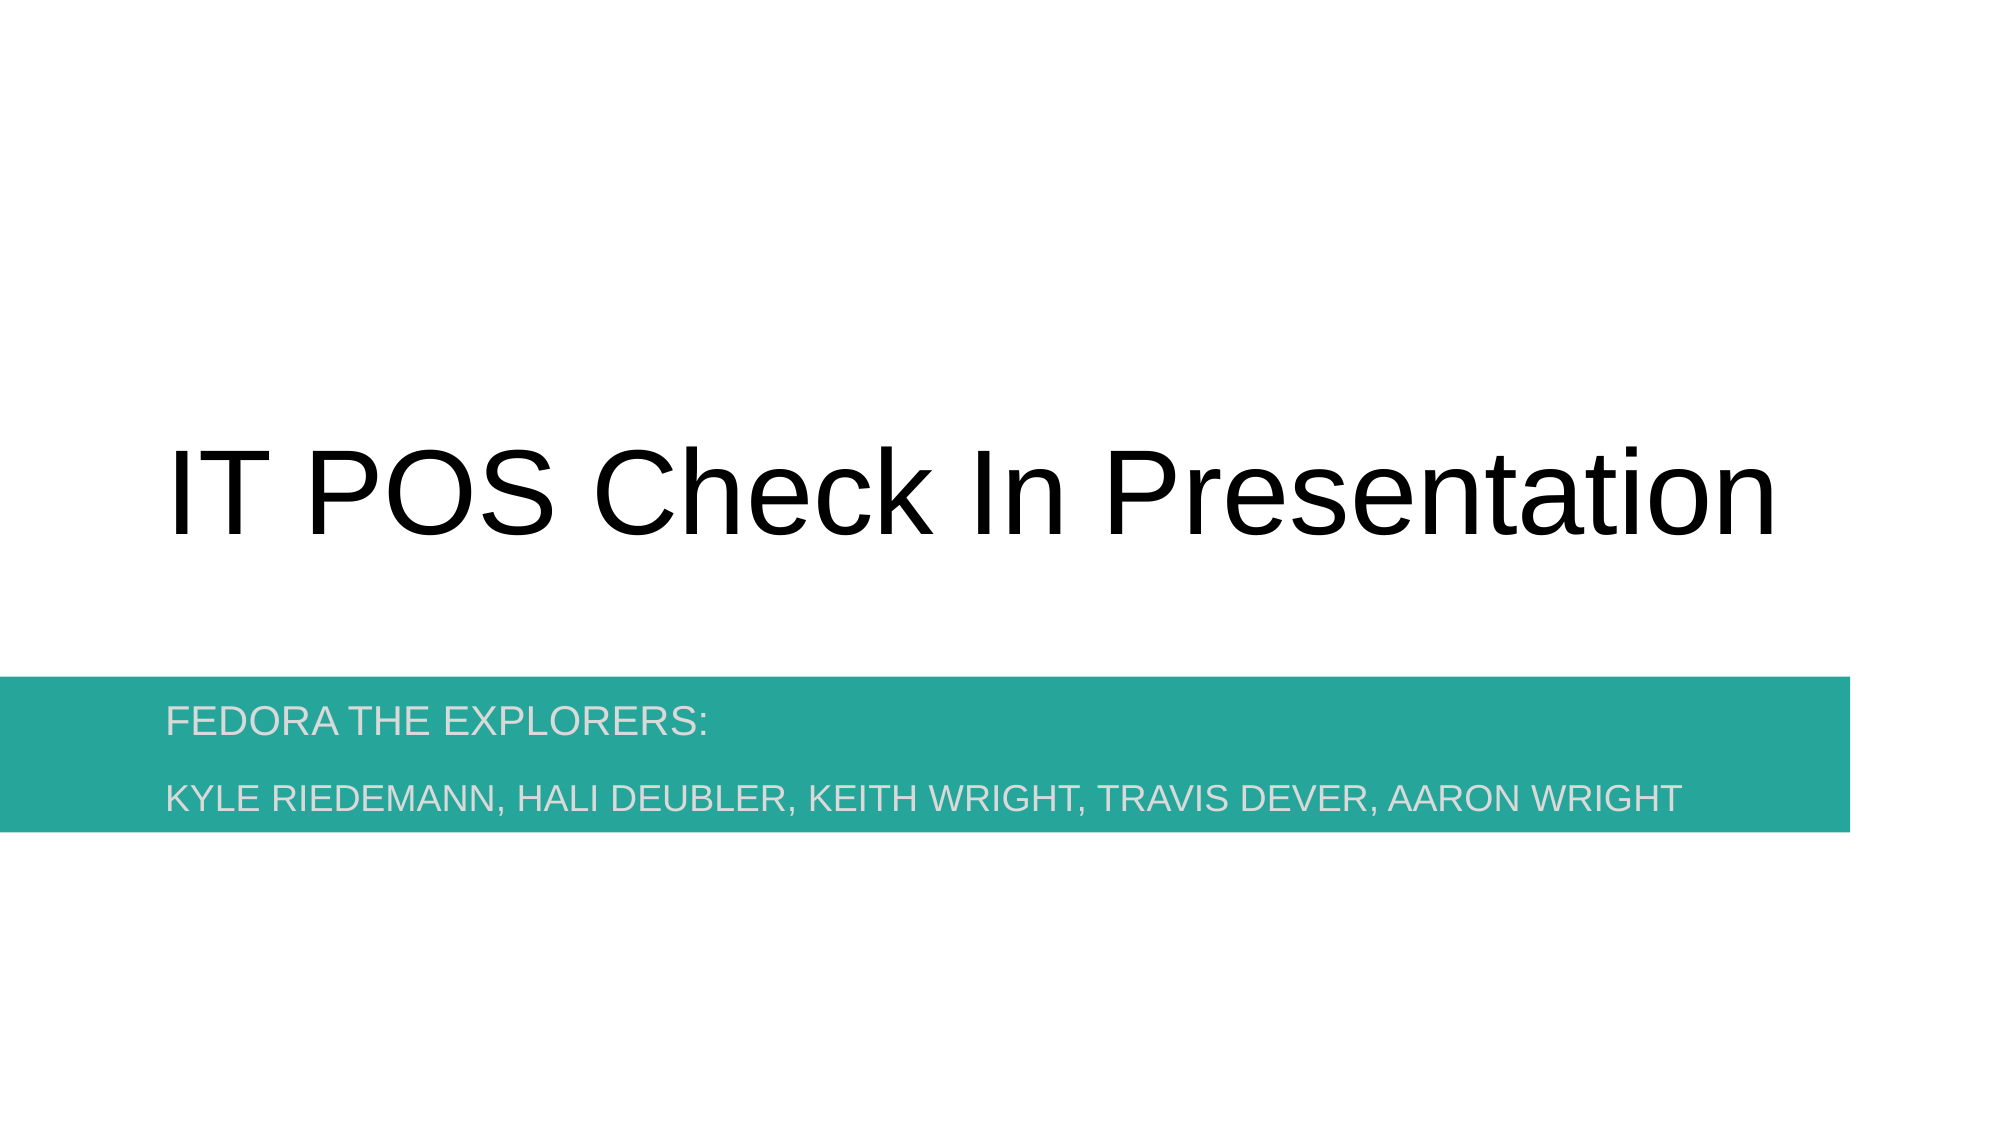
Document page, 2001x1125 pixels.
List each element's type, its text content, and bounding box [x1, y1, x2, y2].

title IT POS Check In Presentation [150, 412, 1850, 569]
subtitle FEDORA THE EXPLORERS: KYLE RIEDEMANN, HALI DEUBLER, KEITH WRIGHT, TRAVIS DEVER, AARON WRIGHT [150, 676, 1850, 833]
